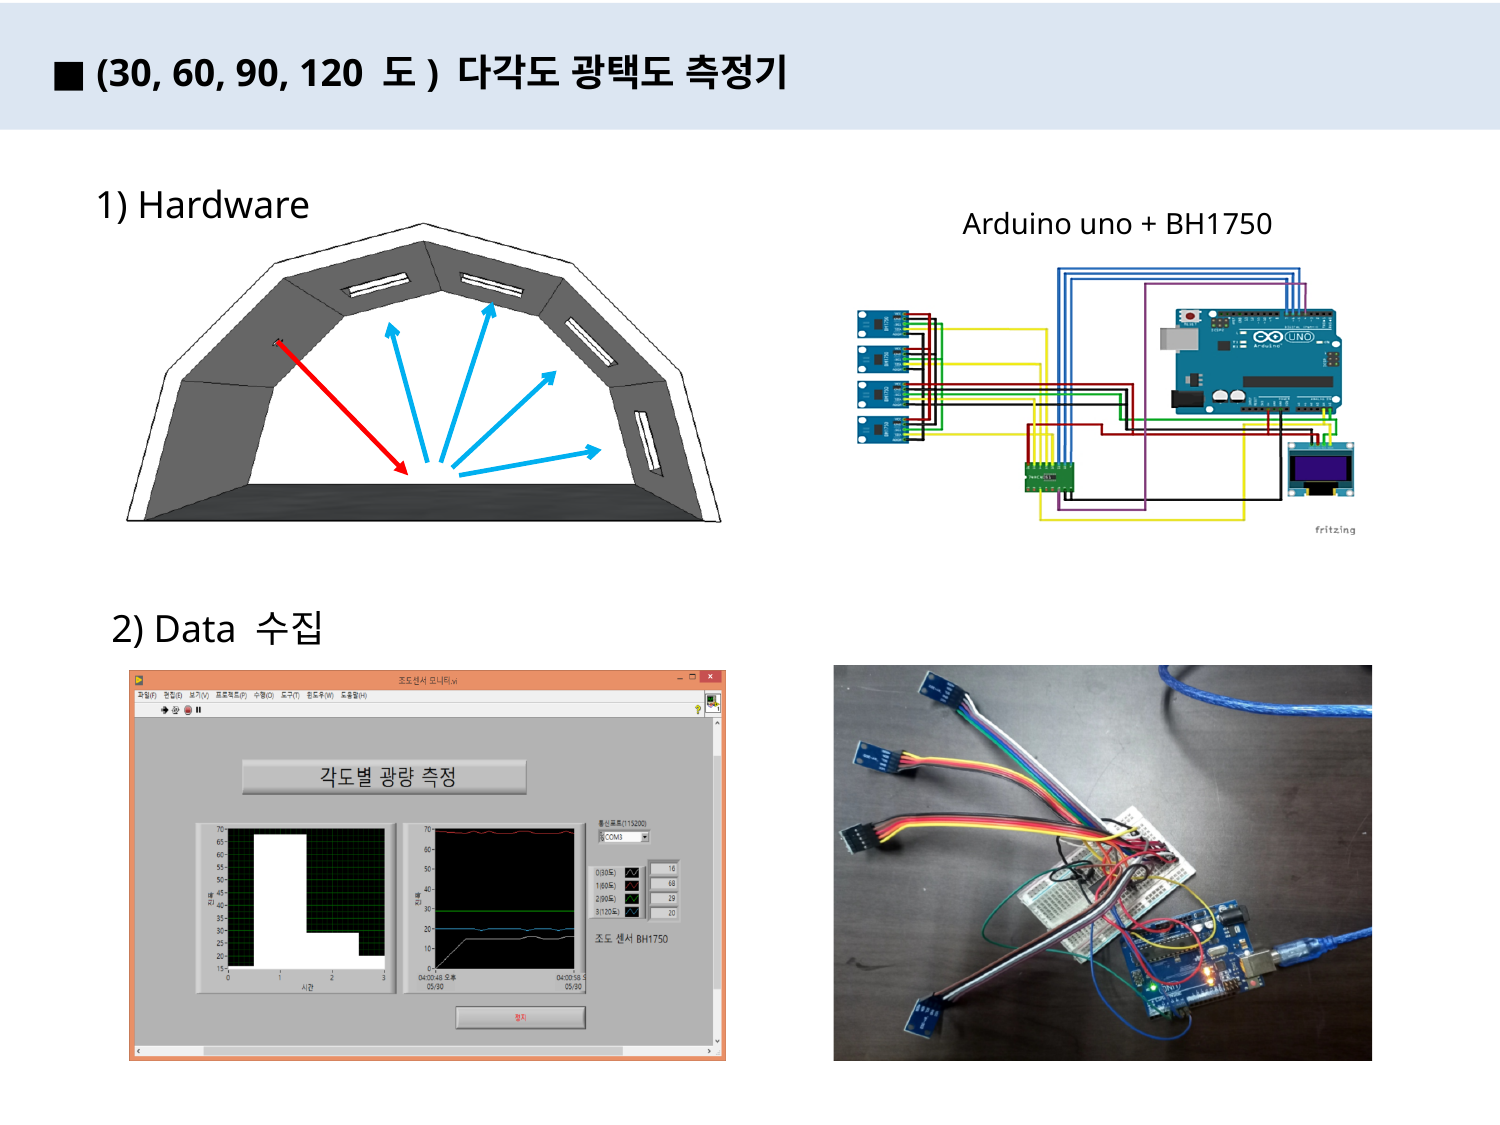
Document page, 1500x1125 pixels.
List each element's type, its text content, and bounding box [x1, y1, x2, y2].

picture [833, 665, 1373, 1062]
text_box ■ (30, 60, 90, 120 도) 다각도 광택도 측정기 [36, 41, 875, 101]
text_box 2) Data 수집 [96, 597, 340, 658]
text_box Arduino uno + BH1750 [947, 198, 1288, 248]
text_box 1) Hardware [80, 173, 326, 234]
picture [129, 670, 726, 1062]
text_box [93, 191, 762, 559]
picture [833, 259, 1373, 543]
text_box [0, 1, 1500, 132]
